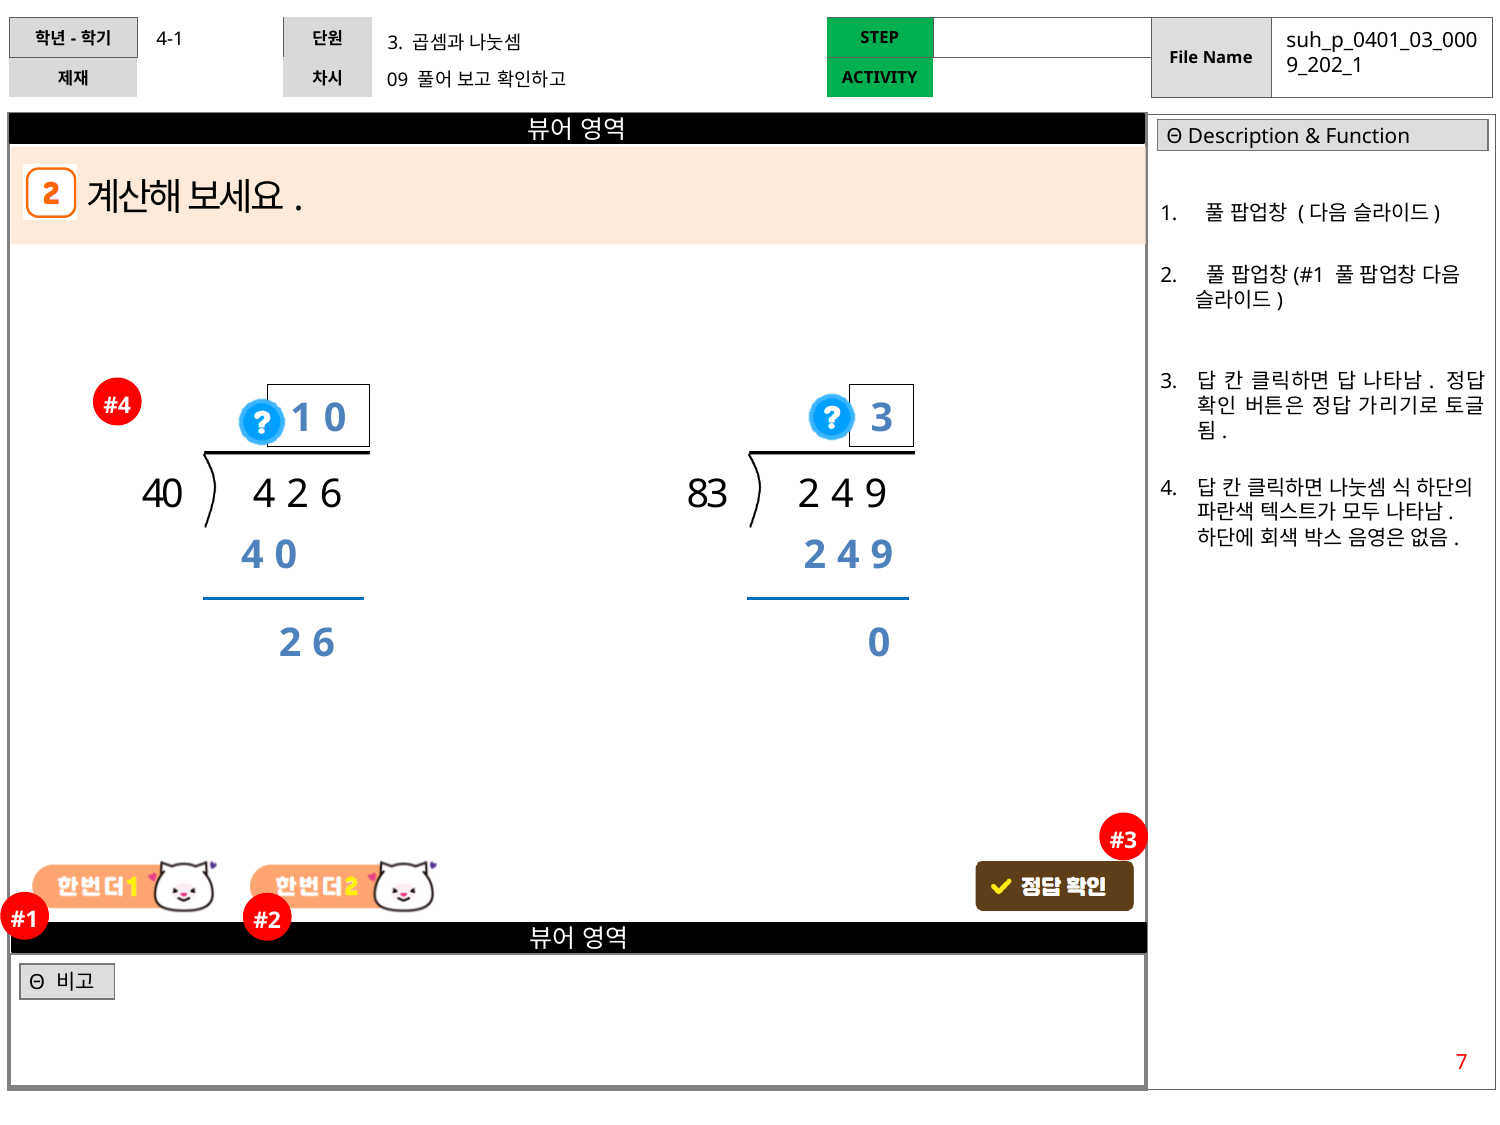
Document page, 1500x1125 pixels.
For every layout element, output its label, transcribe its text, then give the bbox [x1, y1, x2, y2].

picture [801, 388, 862, 447]
picture [973, 857, 1137, 912]
text_box 풀 팝업창 (다음 슬라이드) 풀 팝업창(#1 풀 팝업창 다음 슬라이드) 답 칸 클릭하면 답 나타남. 정답 확인 버튼은 정답 가리기로 토글 됨. 답 칸 클릭하면 나눗셈 식 하단의 파란색 텍스트가 모두 나타남. 하단에 회색 박스 음영은 없음. [1145, 160, 1500, 738]
text_box 4-1 [141, 18, 284, 55]
text_box 2 6 [249, 609, 365, 673]
picture [202, 392, 372, 529]
text_box #1 [0, 889, 50, 942]
text_box 2 4 9 [739, 521, 908, 585]
text_box [9, 145, 1148, 246]
text_box 1 0 [267, 384, 370, 447]
text_box #4 [90, 375, 144, 428]
text_box 83 [657, 460, 742, 523]
picture [29, 859, 220, 915]
text_box 3. 곱셈과 나눗셈 [372, 23, 828, 48]
text_box 계산해 보세요. [79, 165, 1145, 225]
text_box 0 [849, 609, 909, 673]
picture [249, 859, 440, 915]
text_box #3 [1097, 810, 1151, 859]
picture [747, 451, 916, 529]
picture [23, 164, 78, 220]
text_box 40 [112, 460, 197, 523]
text_box 09 풀어 보고 확인하고 [372, 60, 821, 96]
text_box #2 [240, 904, 293, 943]
table_header Θ Description & Function [1158, 120, 1487, 150]
text_box 3 [849, 384, 914, 447]
text_box 4 0 [194, 521, 312, 585]
text_box suh_p_0401_03_0009_202_1 [1271, 18, 1500, 84]
